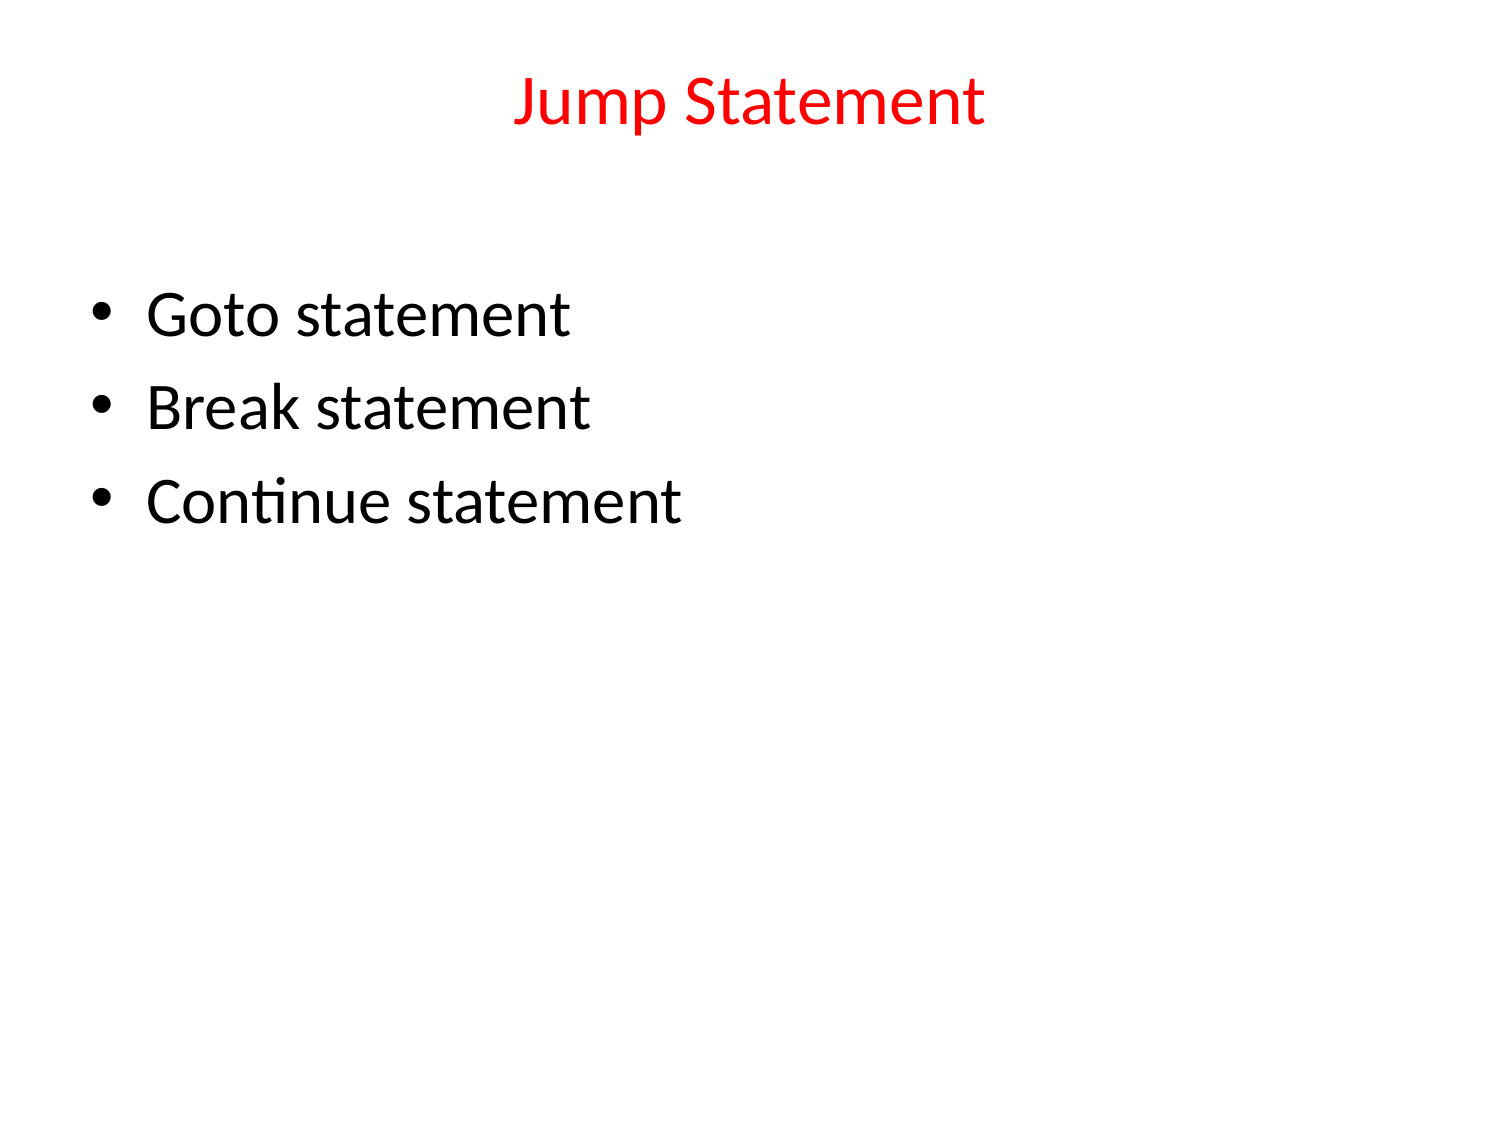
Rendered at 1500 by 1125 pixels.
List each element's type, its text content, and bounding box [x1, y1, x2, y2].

list Goto statement Break statement Continue statement [75, 262, 1425, 1005]
title Jump Statement [75, 45, 1425, 233]
